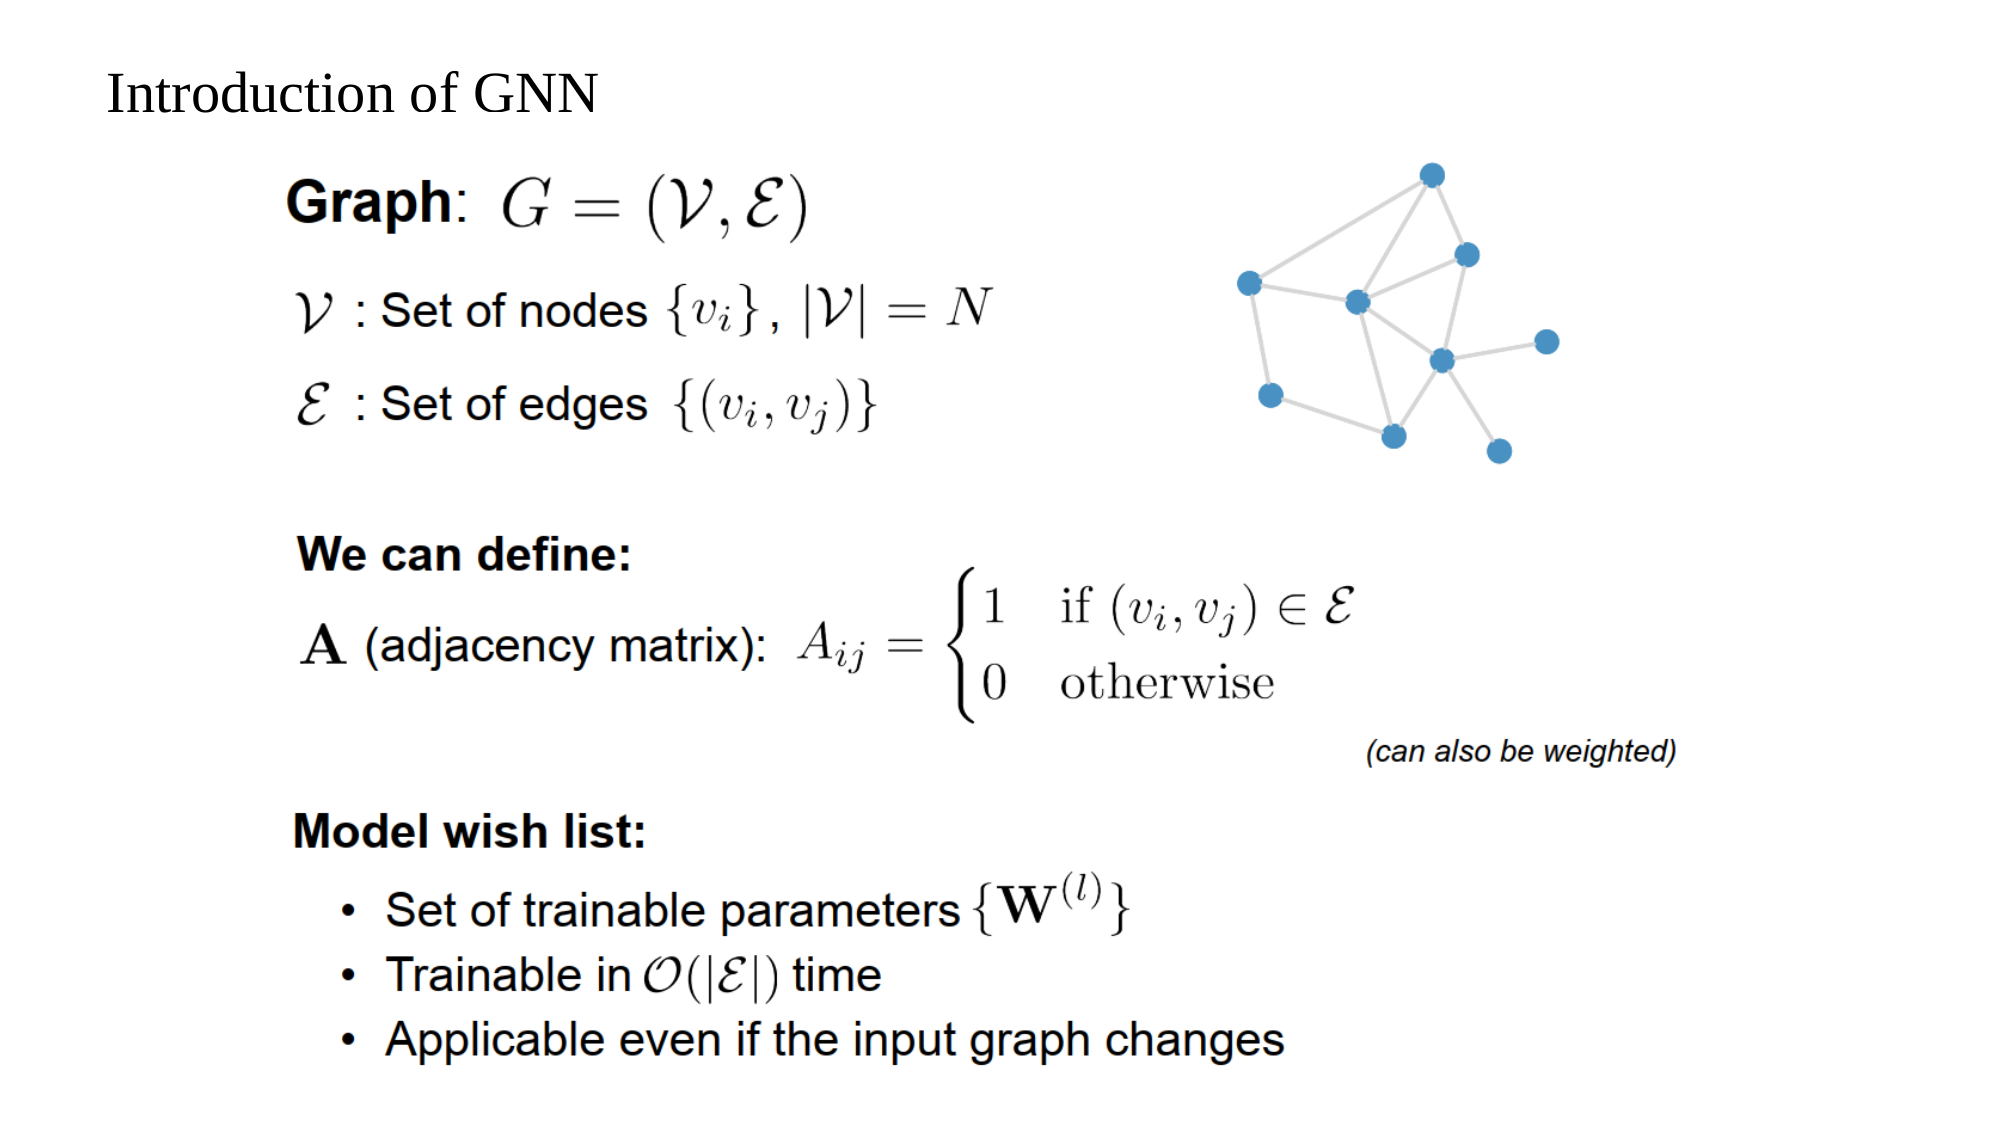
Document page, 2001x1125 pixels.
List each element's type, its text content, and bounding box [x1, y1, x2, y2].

text_box Introduction of GNN [91, 46, 615, 131]
picture [243, 112, 1801, 1095]
